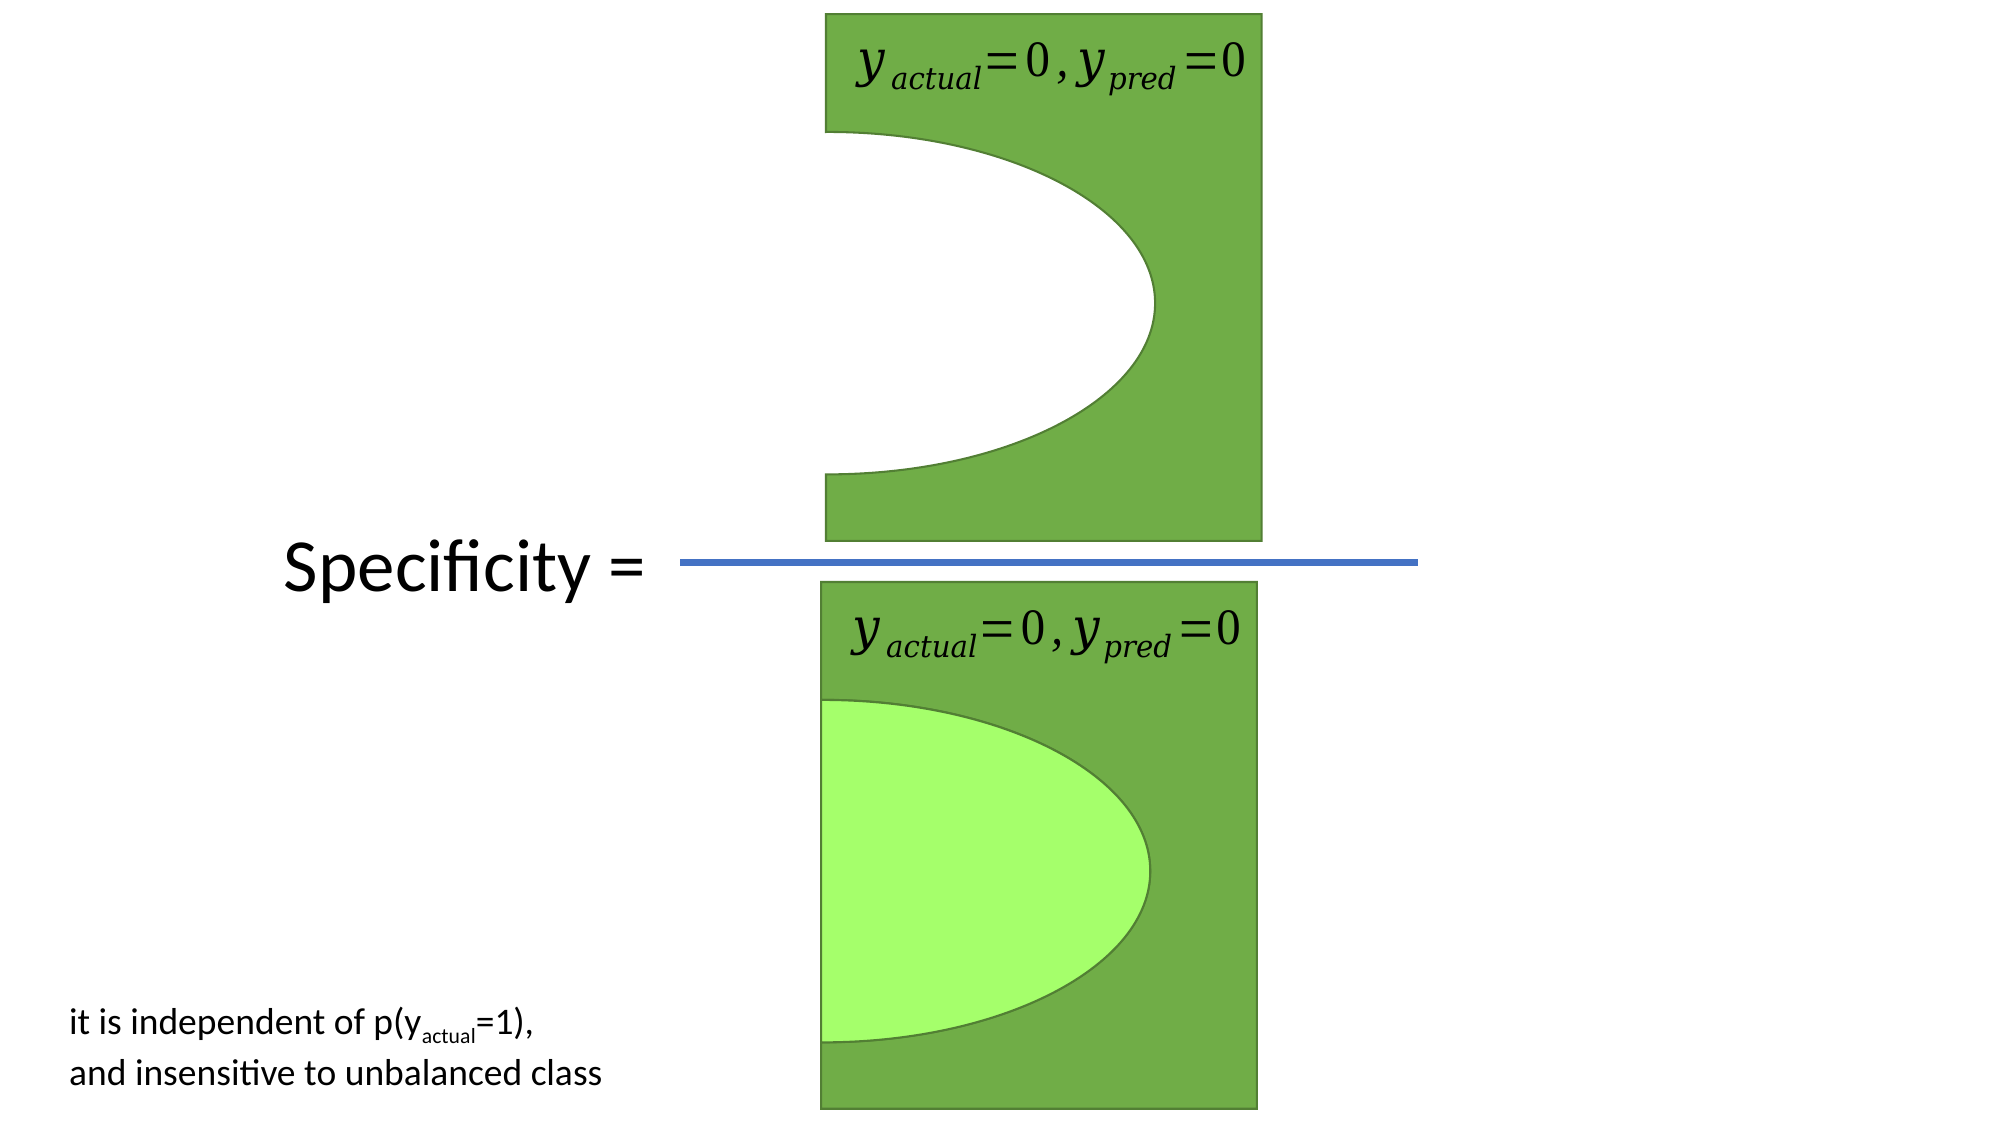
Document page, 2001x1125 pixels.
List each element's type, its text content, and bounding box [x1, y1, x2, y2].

text_box Specificity = [269, 509, 679, 615]
text_box [820, 698, 1152, 1044]
text_box [820, 580, 1258, 1110]
text_box [824, 13, 1263, 542]
text_box it is independent of p(yactual=1), and insensitive to unbalanced class [54, 989, 619, 1101]
